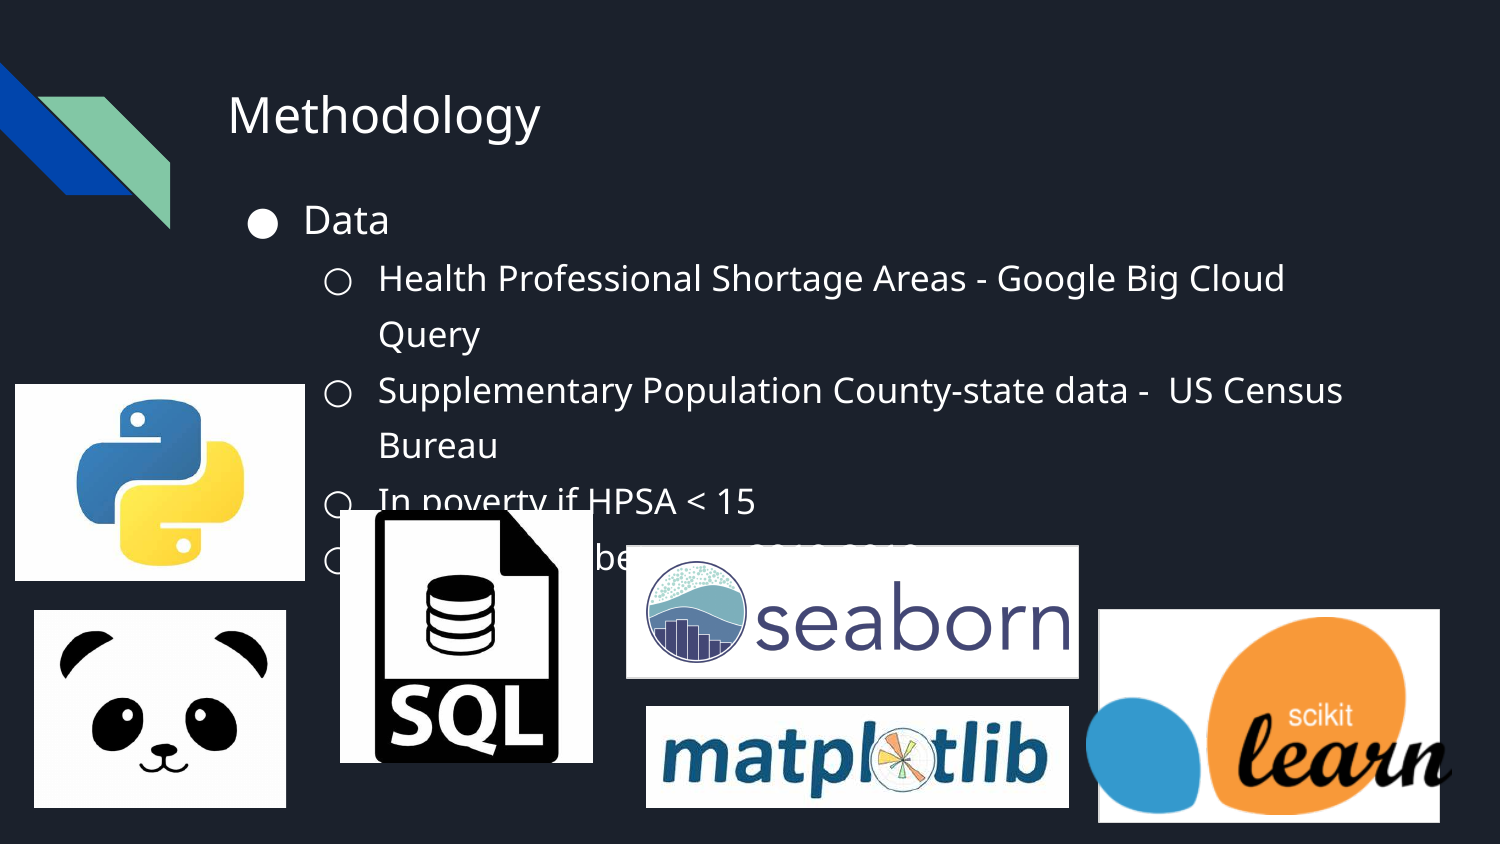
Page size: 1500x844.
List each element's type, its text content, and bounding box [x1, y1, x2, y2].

text_box [1368, 609, 1440, 616]
picture [340, 509, 593, 763]
picture [15, 384, 305, 582]
list Data Health Professional Shortage Areas - Google Big Cloud Query Supplementary Population County-state data - US Census Bureau In poverty if HPSA < 15 Data filtered between 2010-2019 [212, 169, 1368, 648]
picture [33, 610, 287, 808]
text_box [626, 648, 1079, 679]
title Methodology [212, 64, 1368, 169]
picture [1086, 617, 1452, 815]
picture [646, 706, 1070, 808]
picture [646, 561, 1069, 663]
